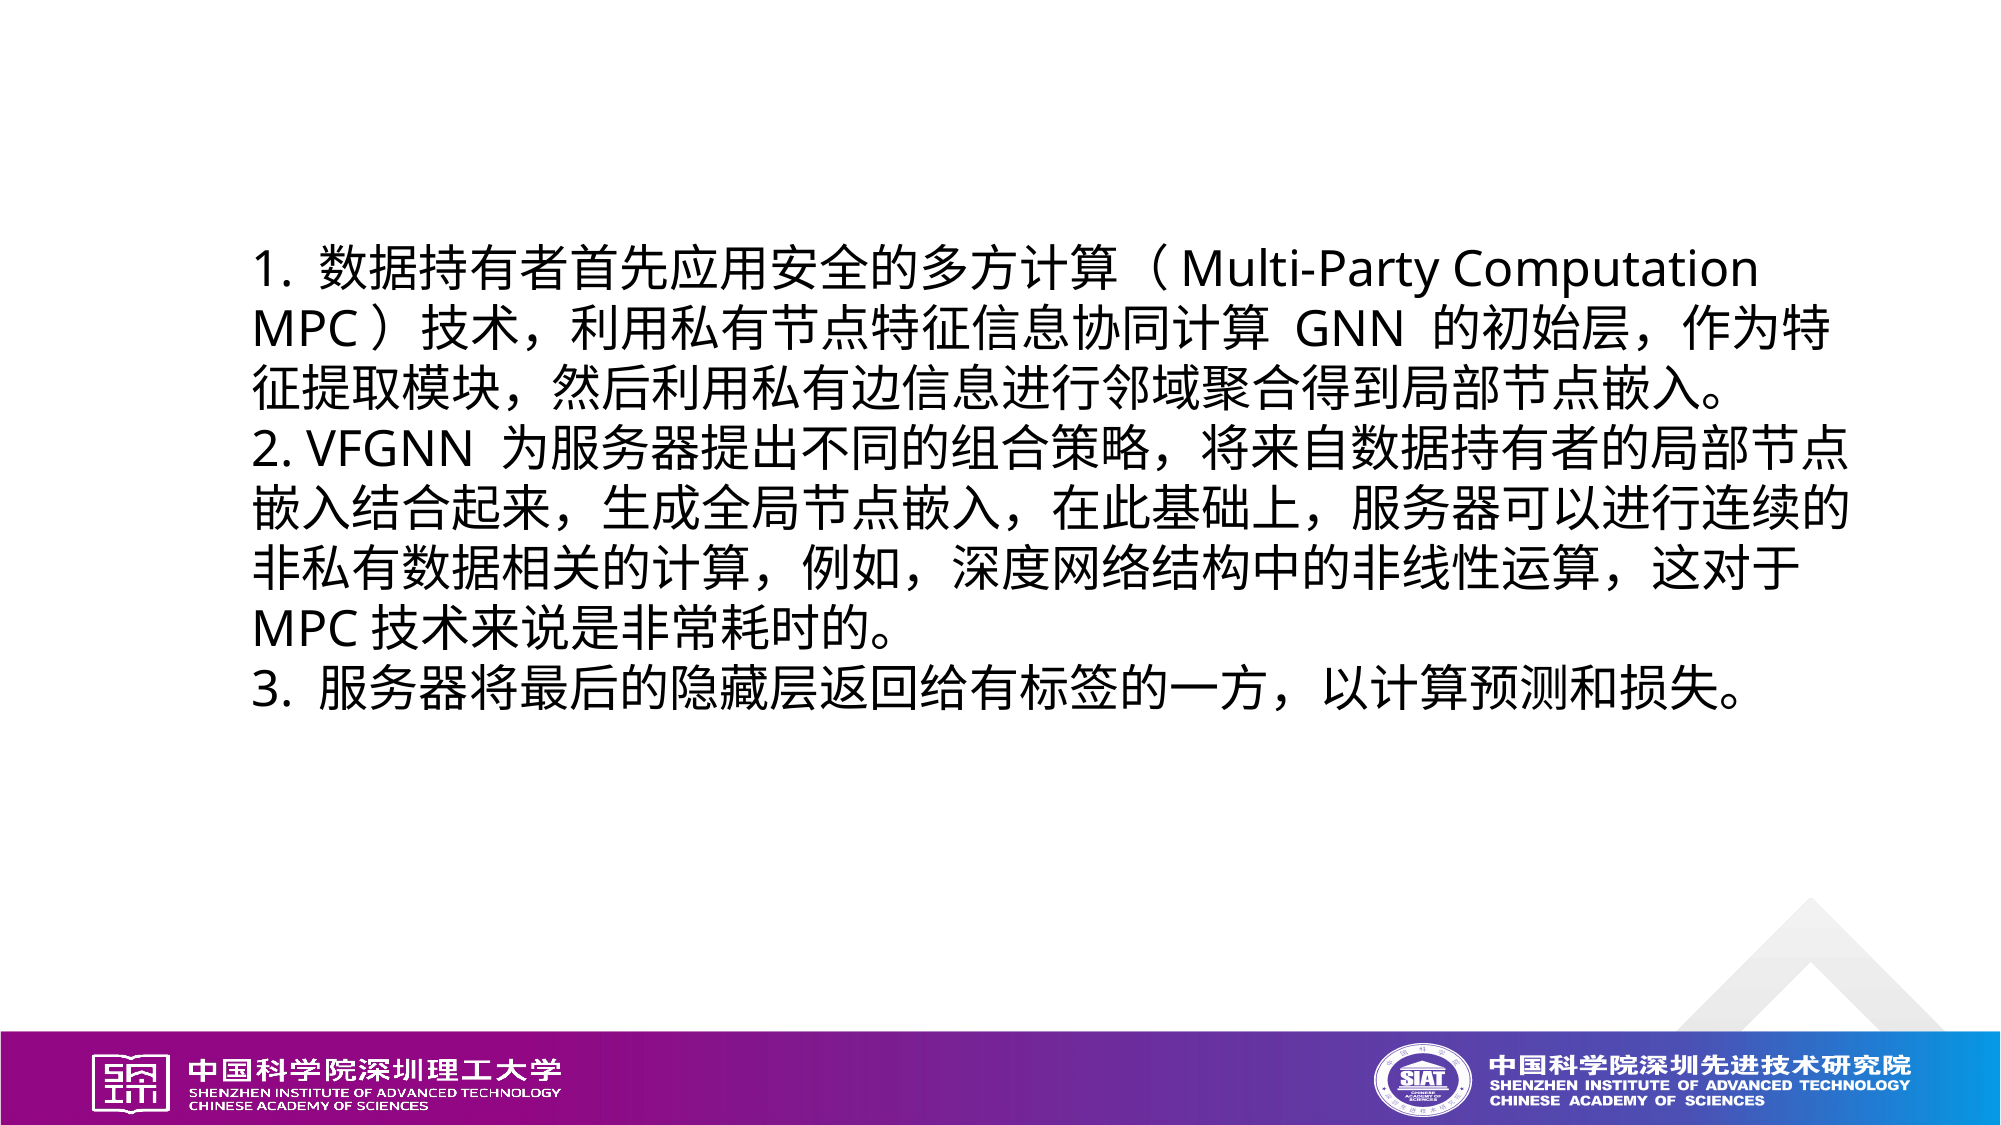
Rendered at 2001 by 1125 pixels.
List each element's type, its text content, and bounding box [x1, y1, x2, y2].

picture [2, 1009, 1991, 1125]
text_box 1. 数据持有者首先应用安全的多方计算（Multi-Party Computation MPC）技术，利用私有节点特征信息协同计算 GNN 的初始层，作为特征提取模块，然后利用私有边信息进行邻域聚合得到局部节点嵌入。 2. VFGNN 为服务器提出不同的组合策略，将来自数据持有者的局部节点嵌入结合起来，生成全局节点嵌入，在此基础上，服务器可以进行连续的非私有数据相关的计算，例如，深度网络结构中的非线性运算，这对于MPC技术来说是非常耗时的。 3. 服务器将最后的隐藏层返回给有标签的一方，以计算预测和损失。 [237, 229, 1880, 724]
